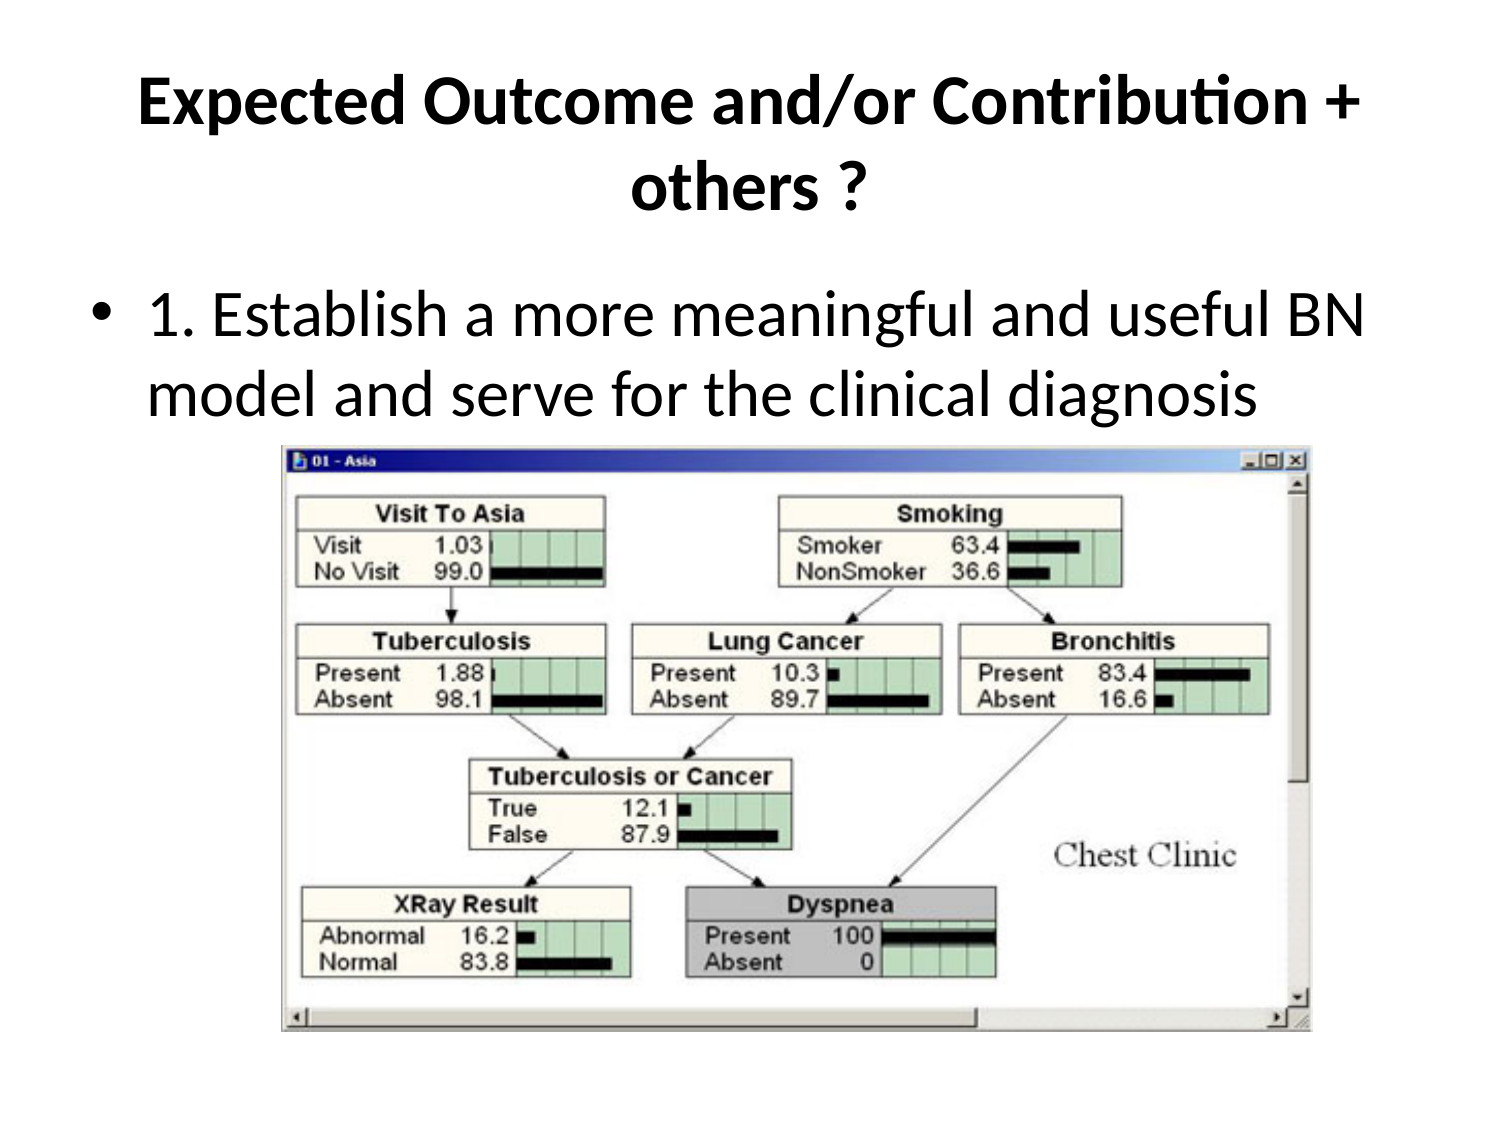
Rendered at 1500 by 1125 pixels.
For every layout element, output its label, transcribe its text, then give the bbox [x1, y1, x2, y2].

picture [280, 445, 1313, 1032]
title Expected Outcome and/or Contribution + others ? [75, 45, 1425, 233]
list 1. Establish a more meaningful and useful BN model and serve for the clinical diagnosis [75, 262, 1425, 1005]
